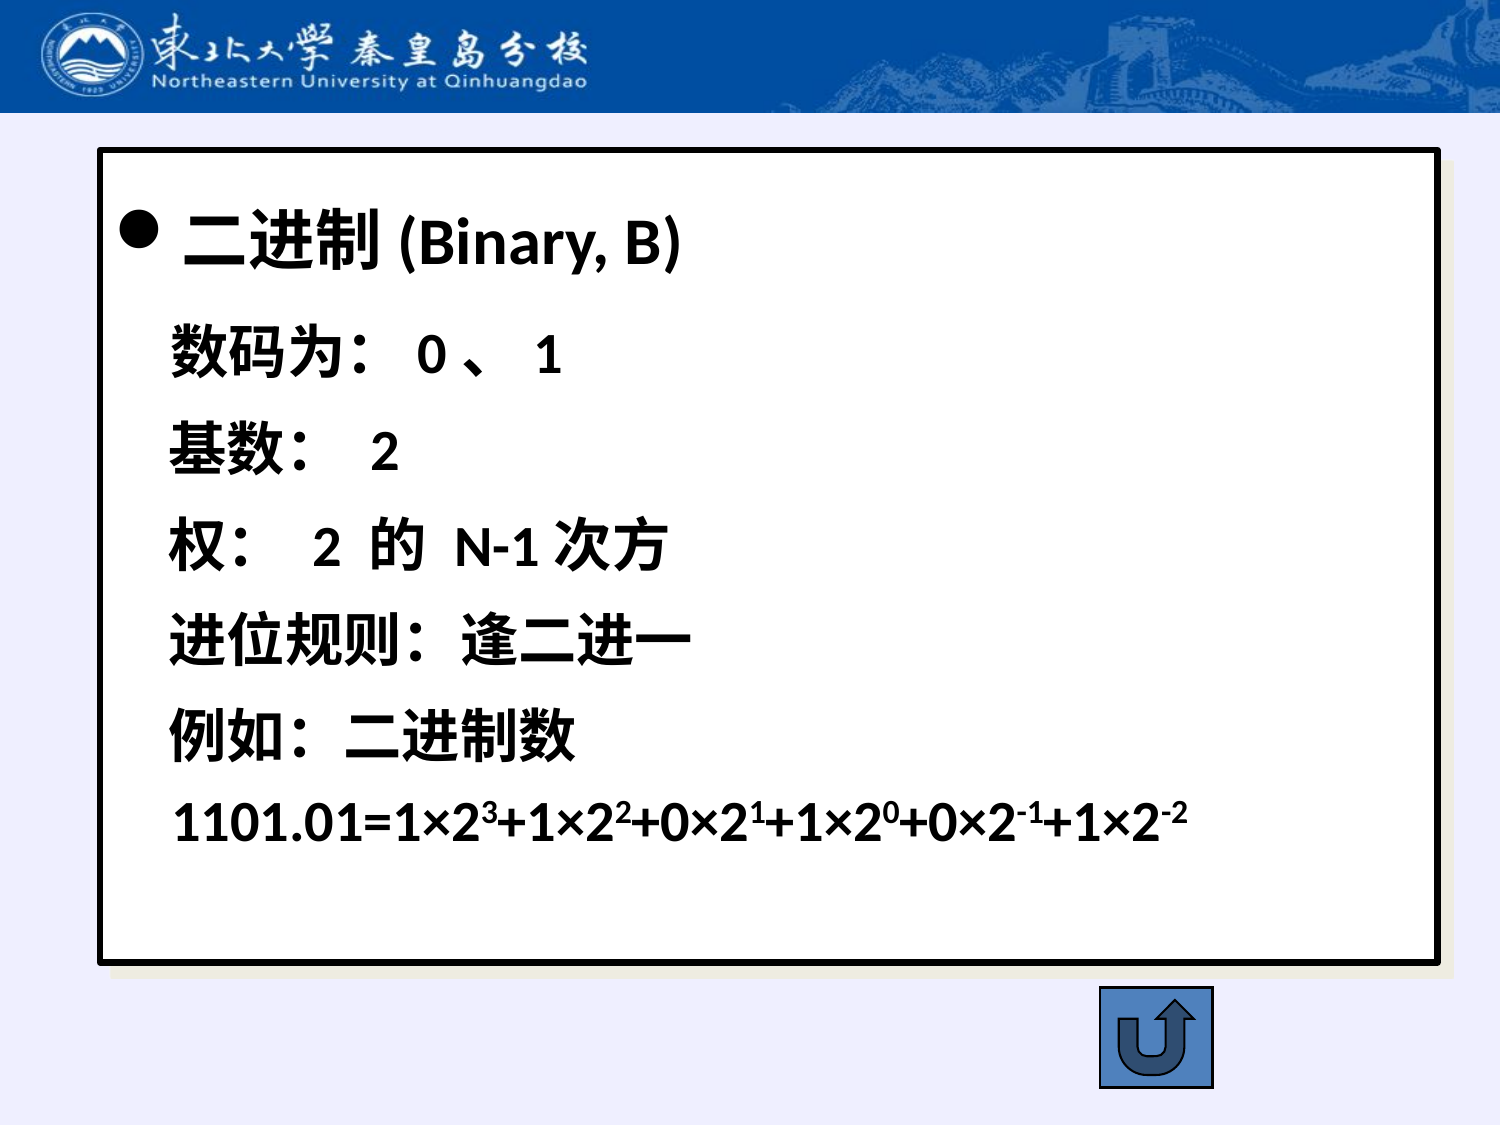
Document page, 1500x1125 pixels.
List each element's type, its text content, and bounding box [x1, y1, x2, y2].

list 二进制(Binary, B) 数码为：0、1 基数： 2 权： 2 的 N-1次方 进位规则：逢二进一 例如：二进制数1101.01=1×23+1×22+0×21+1×20+0×2-1+1×2-2 [99, 149, 1438, 963]
text_box [1100, 987, 1213, 1088]
picture [0, 0, 1500, 113]
